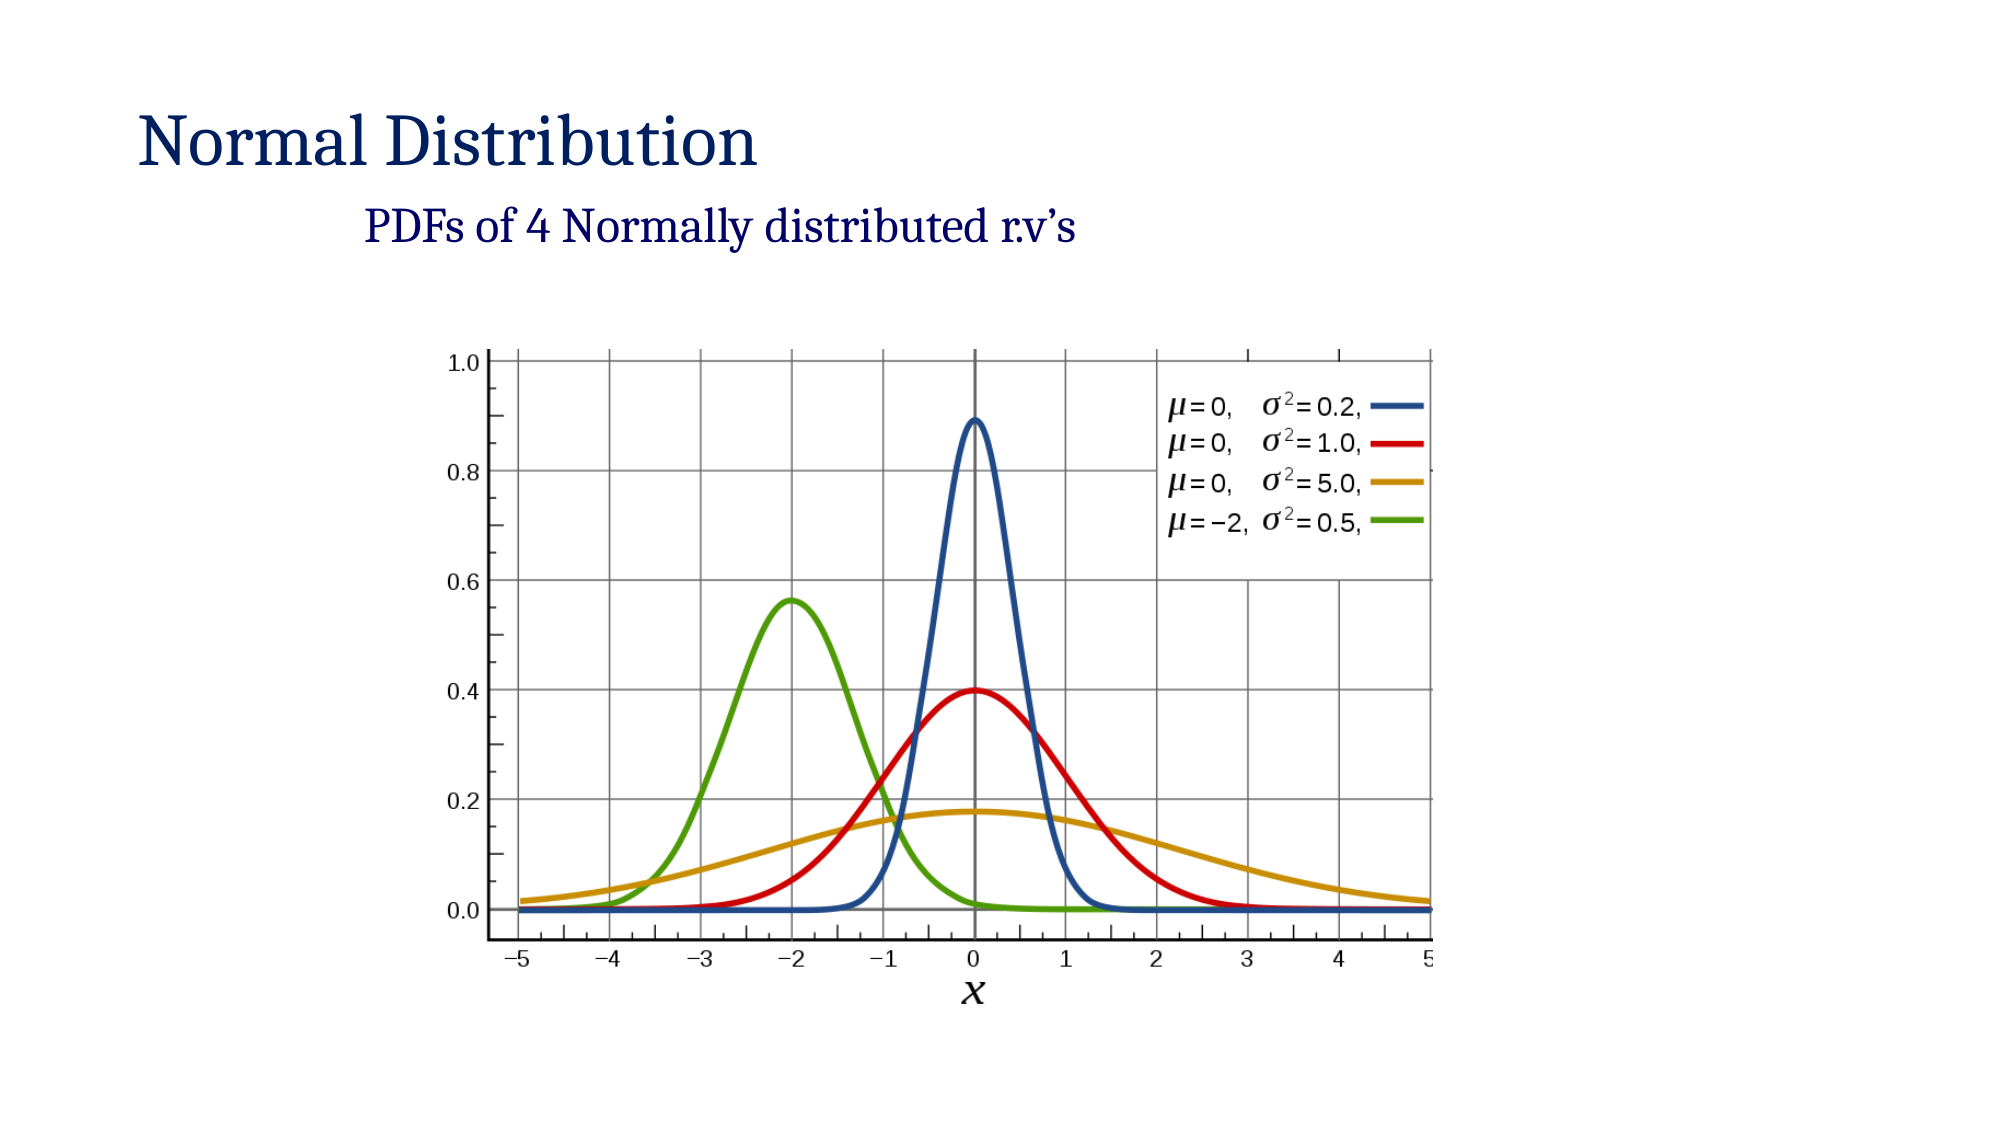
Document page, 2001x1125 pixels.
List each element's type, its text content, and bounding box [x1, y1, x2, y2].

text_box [95, 150, 1905, 1125]
title Normal Distribution [137, 25, 1863, 150]
